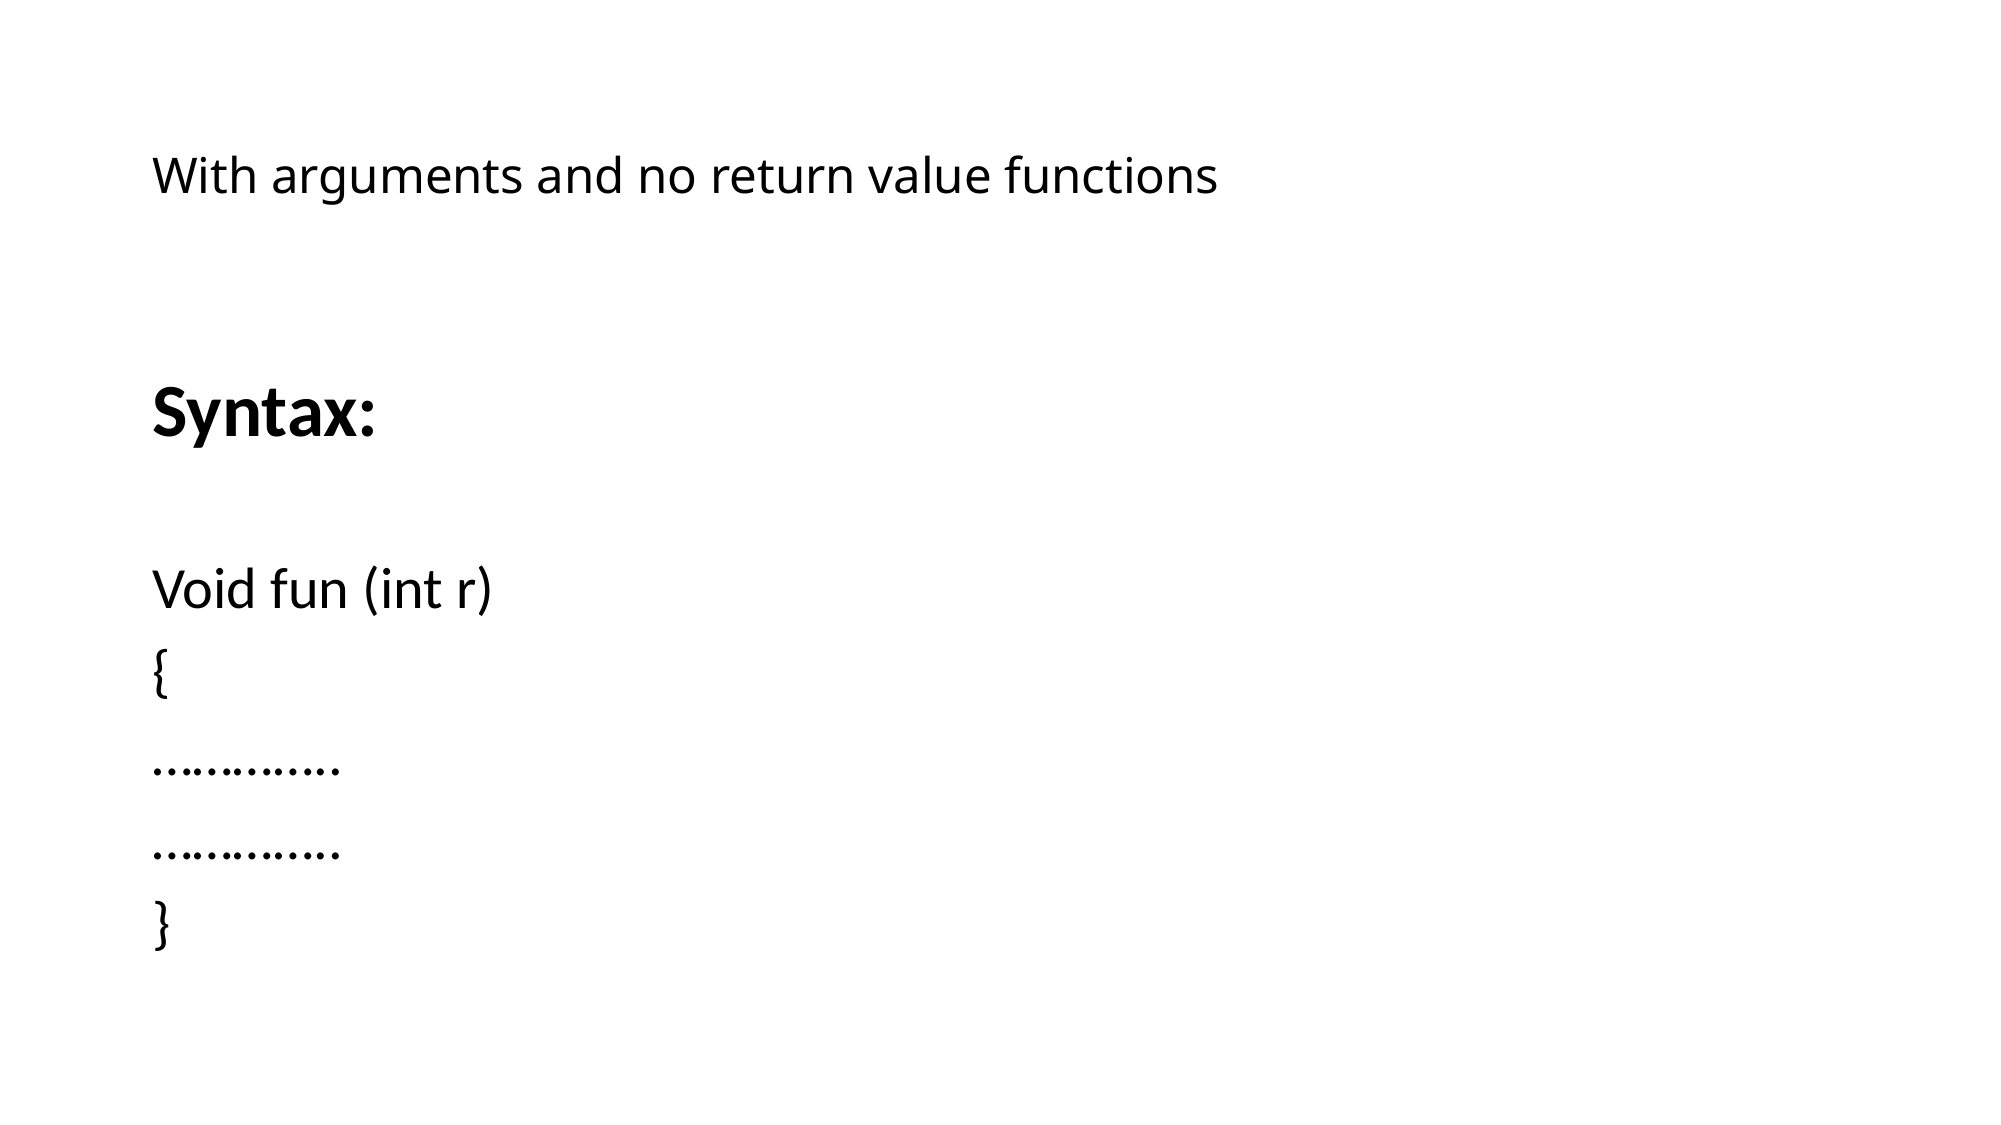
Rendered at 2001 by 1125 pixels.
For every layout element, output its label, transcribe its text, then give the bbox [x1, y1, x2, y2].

list Syntax: Void fun (int r) { ………….. ………….. } [137, 364, 1863, 1014]
title With arguments and no return value functions [137, 143, 1863, 278]
